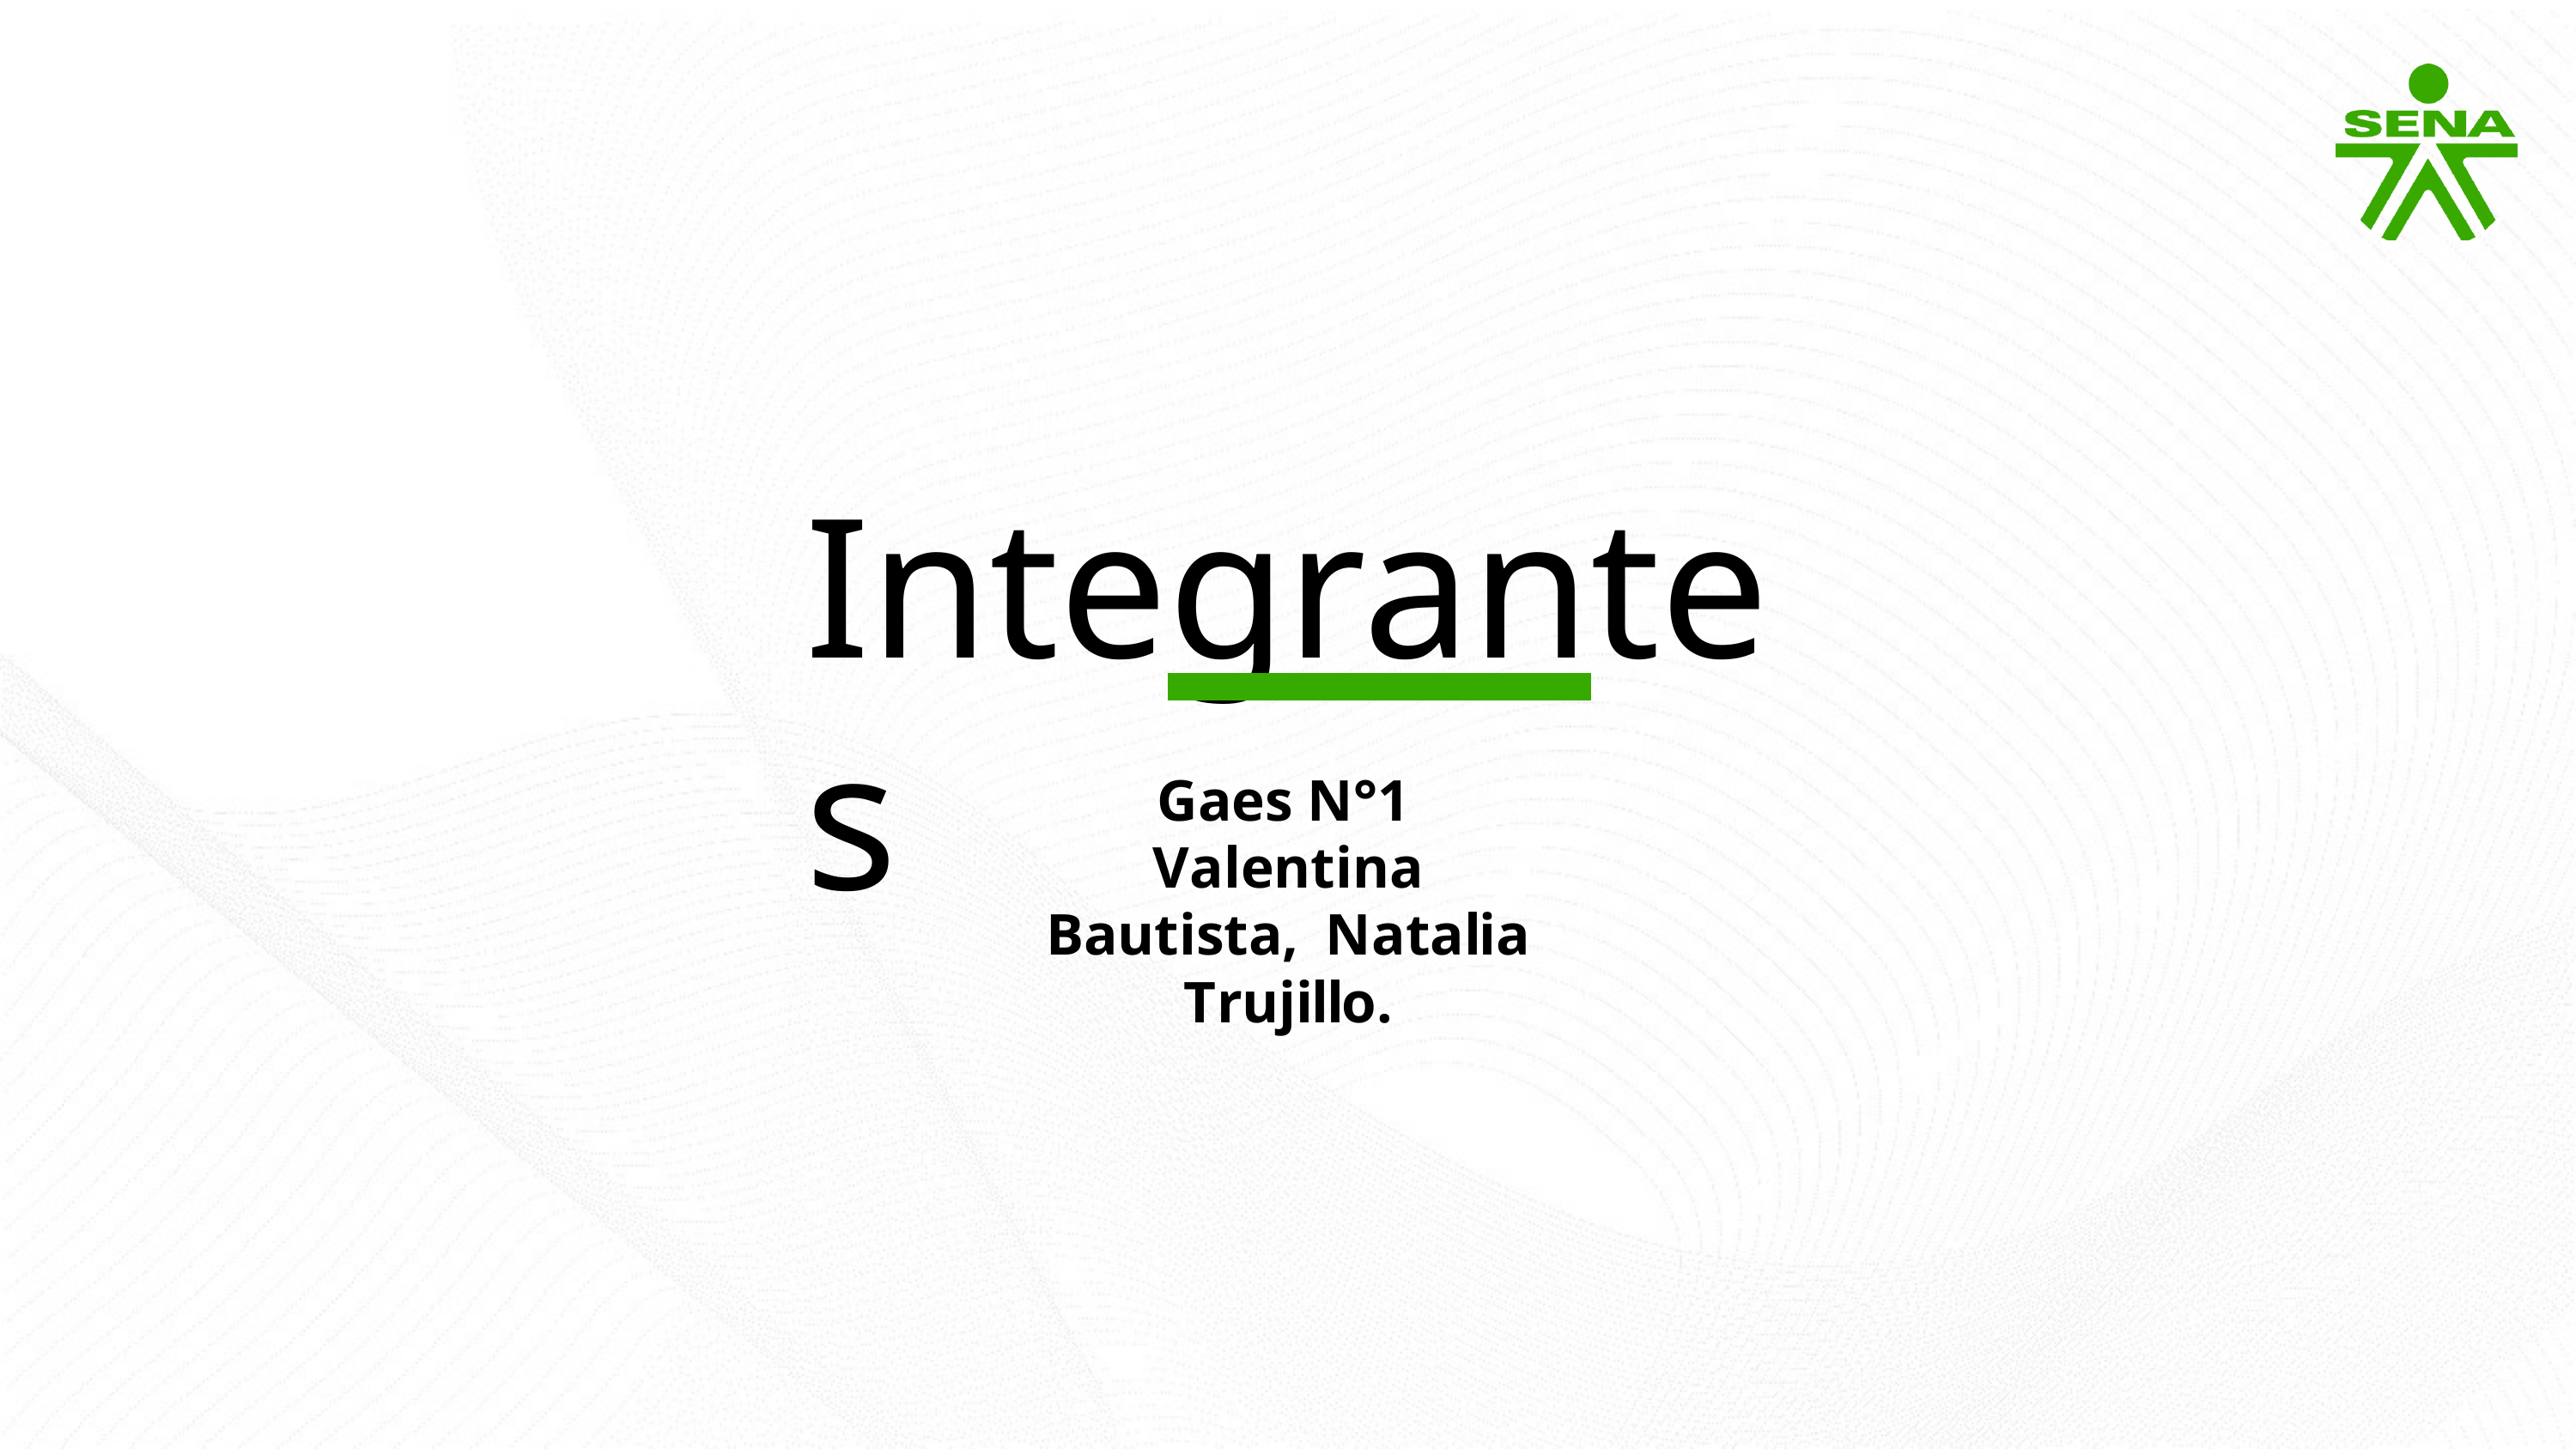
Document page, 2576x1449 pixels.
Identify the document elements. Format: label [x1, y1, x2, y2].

text_box [0, 9, 2576, 1449]
